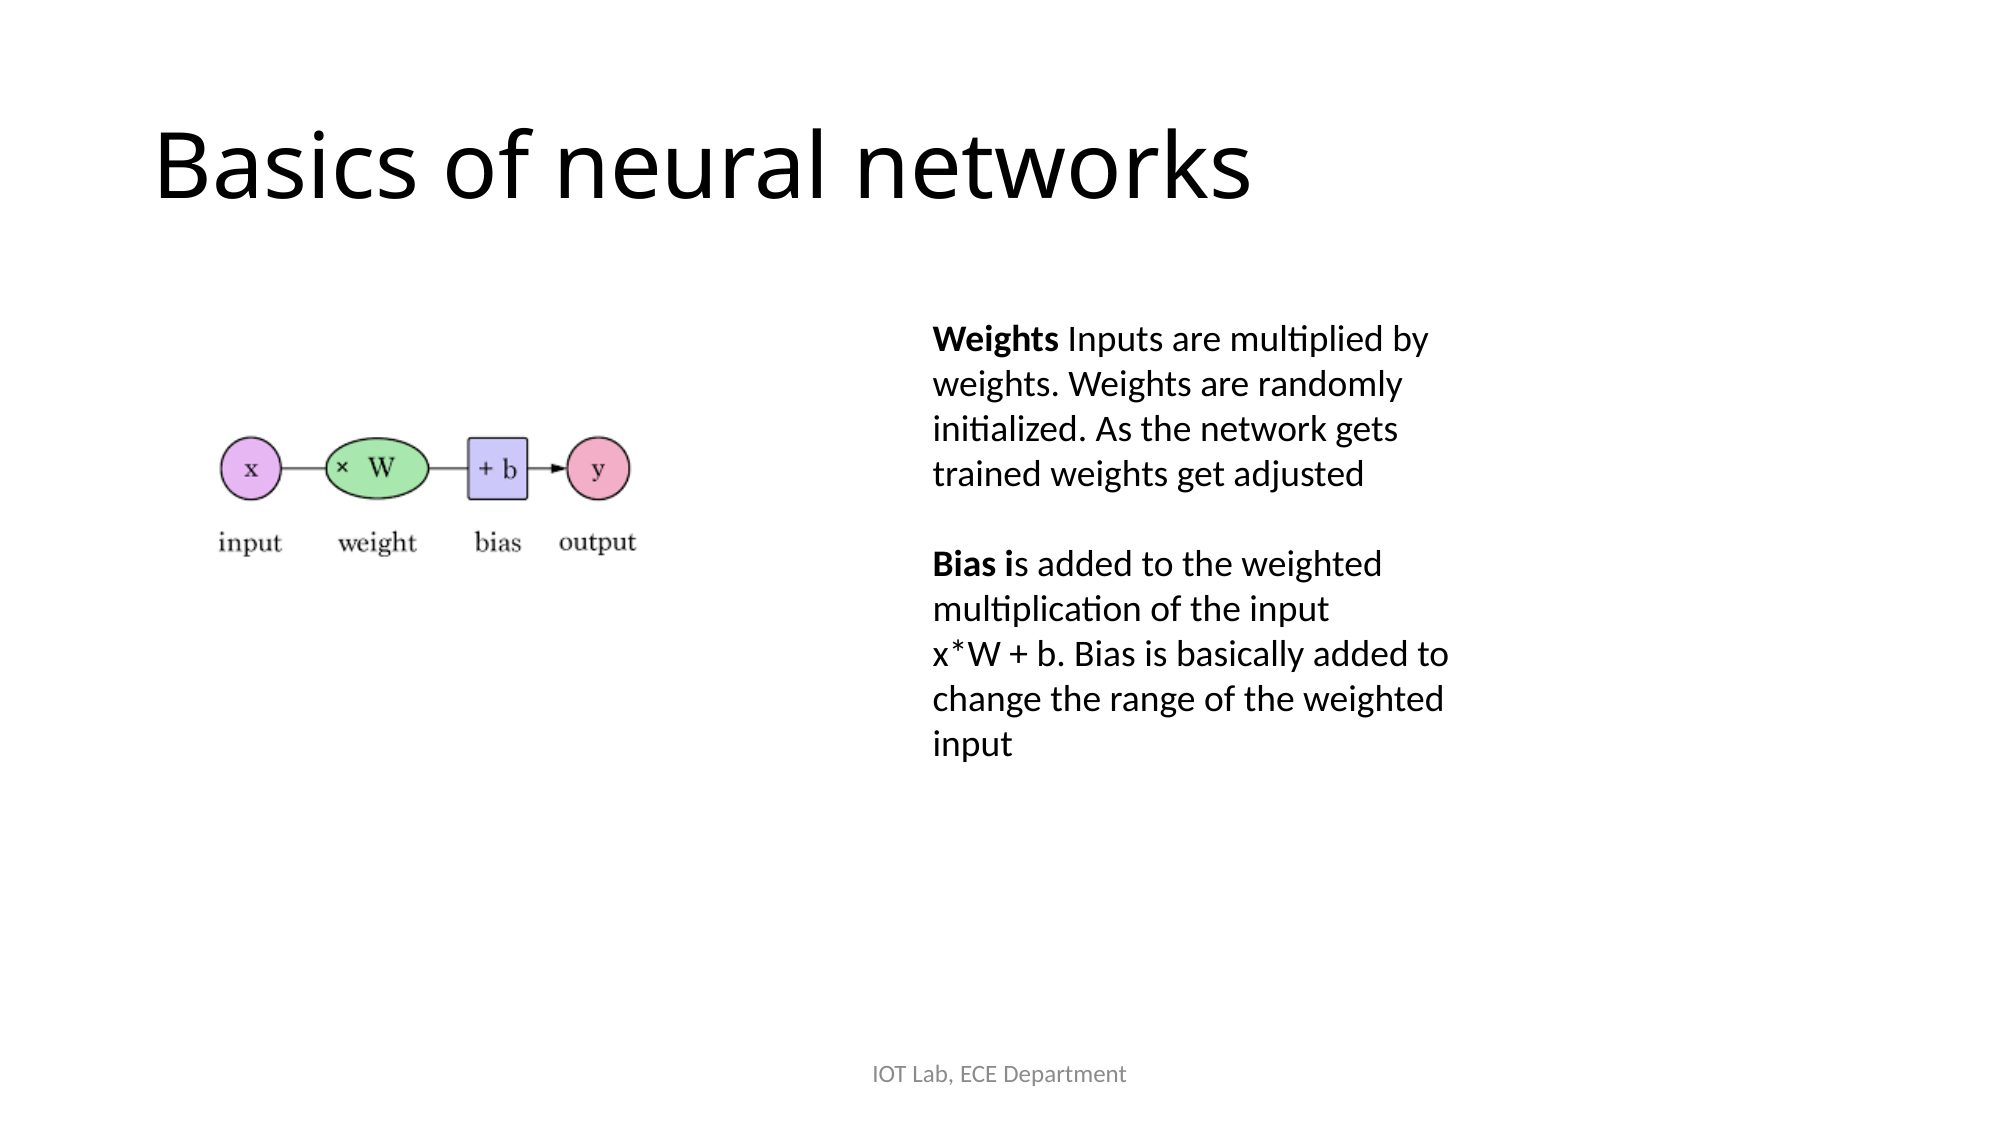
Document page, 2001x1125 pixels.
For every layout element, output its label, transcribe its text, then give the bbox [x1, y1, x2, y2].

text_box Weights Inputs are multiplied by weights. Weights are randomly initialized. As the network gets trained weights get adjusted Bias is added to the weighted multiplication of the input x*W + b. Bias is basically added to change the range of the weighted input [917, 306, 1498, 772]
footer IOT Lab, ECE Department [662, 1042, 1338, 1103]
title Basics of neural networks [137, 59, 1863, 278]
picture [193, 370, 663, 634]
